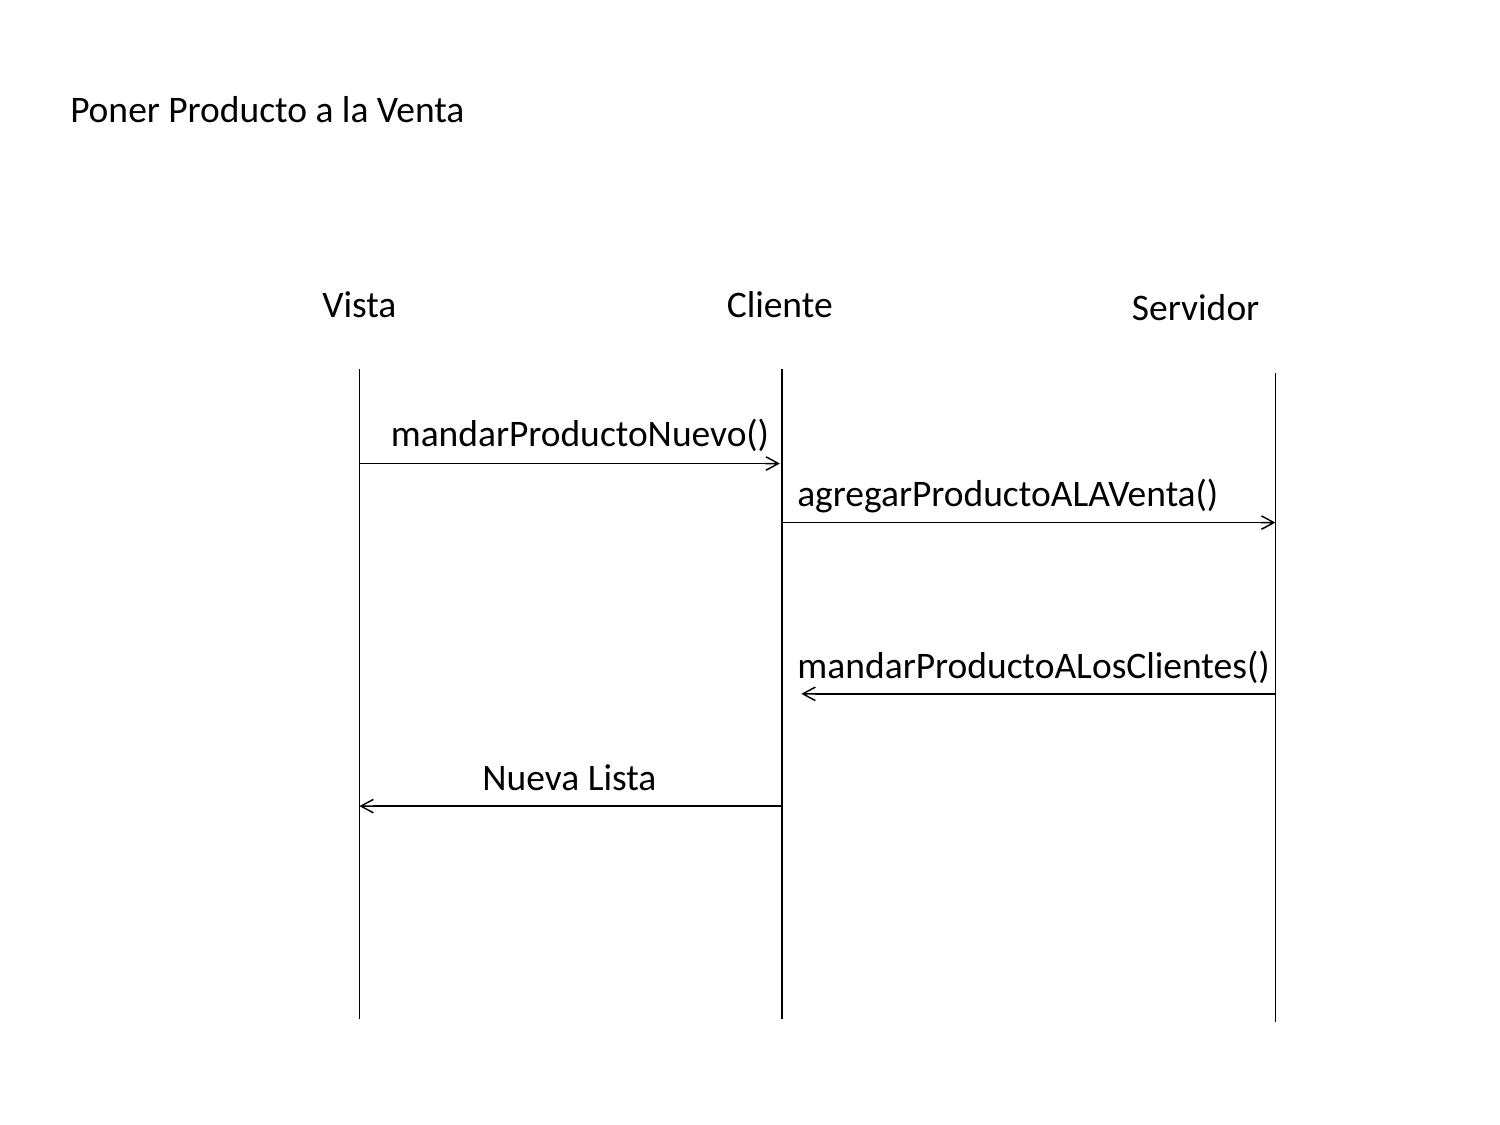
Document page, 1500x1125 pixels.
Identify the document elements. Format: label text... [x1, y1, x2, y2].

text_box mandarProductoNuevo() [376, 401, 777, 462]
text_box Cliente [712, 272, 848, 333]
text_box Servidor [1117, 275, 1275, 335]
text_box mandarProductoALosClientes() [787, 633, 1270, 693]
text_box Nueva Lista [467, 745, 672, 805]
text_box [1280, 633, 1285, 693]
text_box Vista [307, 272, 412, 333]
text_box agregarProductoALAVenta() [787, 461, 1234, 521]
text_box Poner Producto a la Venta [55, 78, 480, 138]
